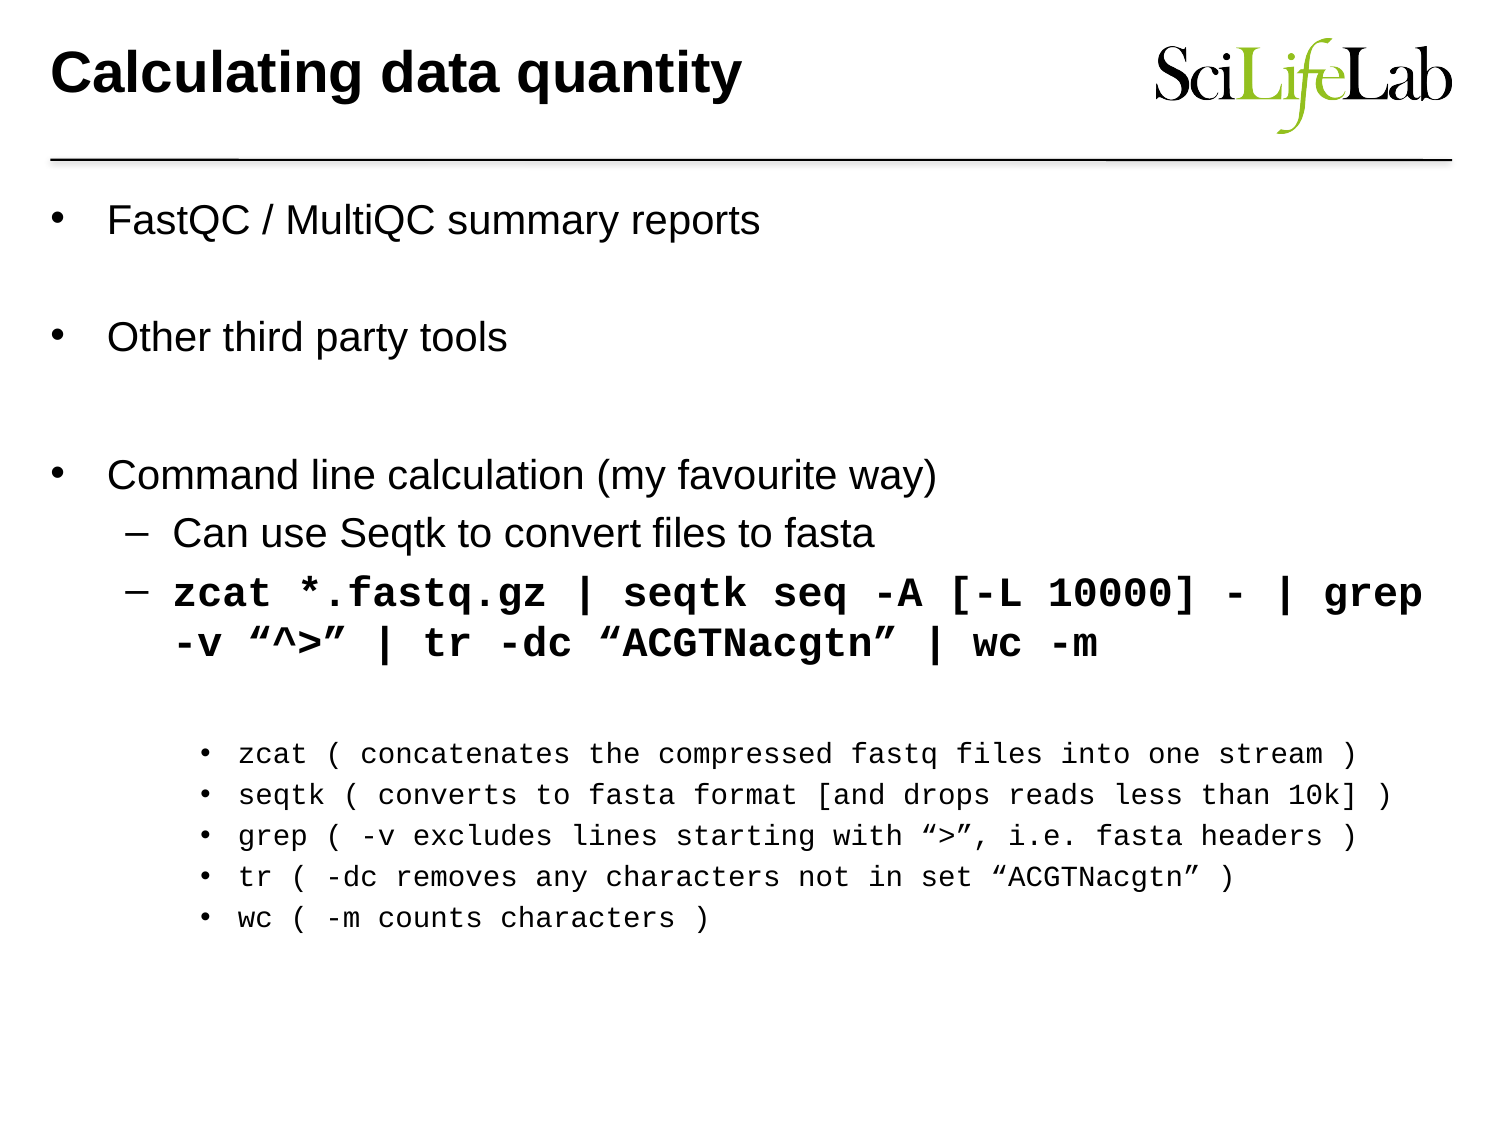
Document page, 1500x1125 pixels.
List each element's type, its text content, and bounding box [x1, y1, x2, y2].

list FastQC / MultiQC summary reports Other third party tools Command line calculation (my favourite way) Can use Seqtk to convert files to fasta zcat *.fastq.gz | seqtk seq -A [-L 10000] - | grep -v “^>” | tr -dc “ACGTNacgtn” | wc -m zcat ( concatenates the compressed fastq files into one stream ) seqtk ( converts to fasta format [and drops reads less than 10k] ) grep ( -v excludes lines starting with “>”, i.e. fasta headers ) tr ( -dc removes any characters not in set “ACGTNacgtn” ) wc ( -m counts characters ) [50, 192, 1452, 1005]
title Calculating data quantity [50, 34, 1452, 139]
